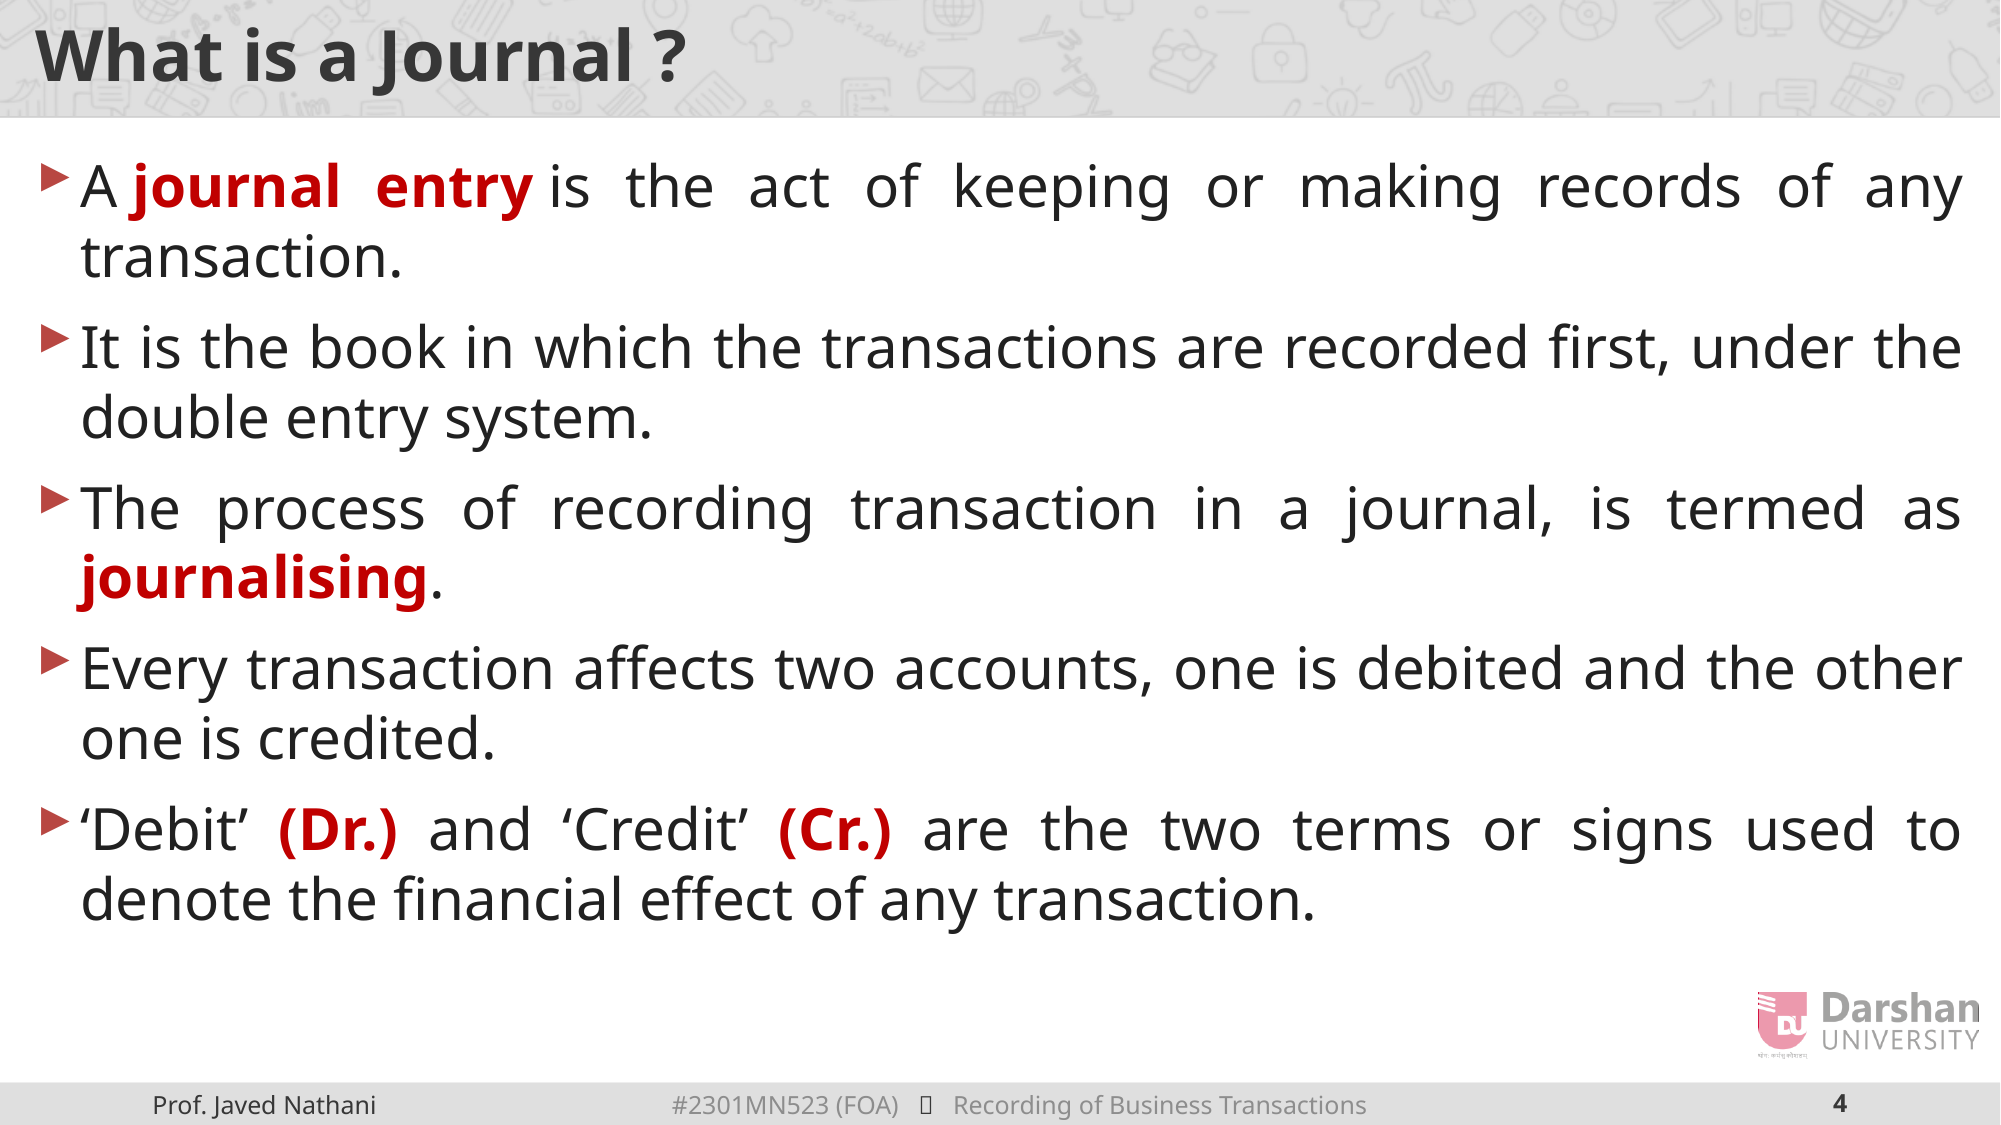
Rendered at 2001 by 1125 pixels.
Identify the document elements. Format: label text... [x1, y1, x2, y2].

title What is a Journal ? [0, 0, 2000, 117]
list A journal entry is the act of keeping or making records of any transaction. It is the book in which the transactions are recorded first, under the double entry system. The process of recording transaction in a journal, is termed as journalising. Every transaction affects two accounts, one is debited and the other one is credited. ‘Debit’ (Dr.) and ‘Credit’ (Cr.) are the two terms or signs used to denote the financial effect of any transaction. [21, 141, 1979, 1059]
